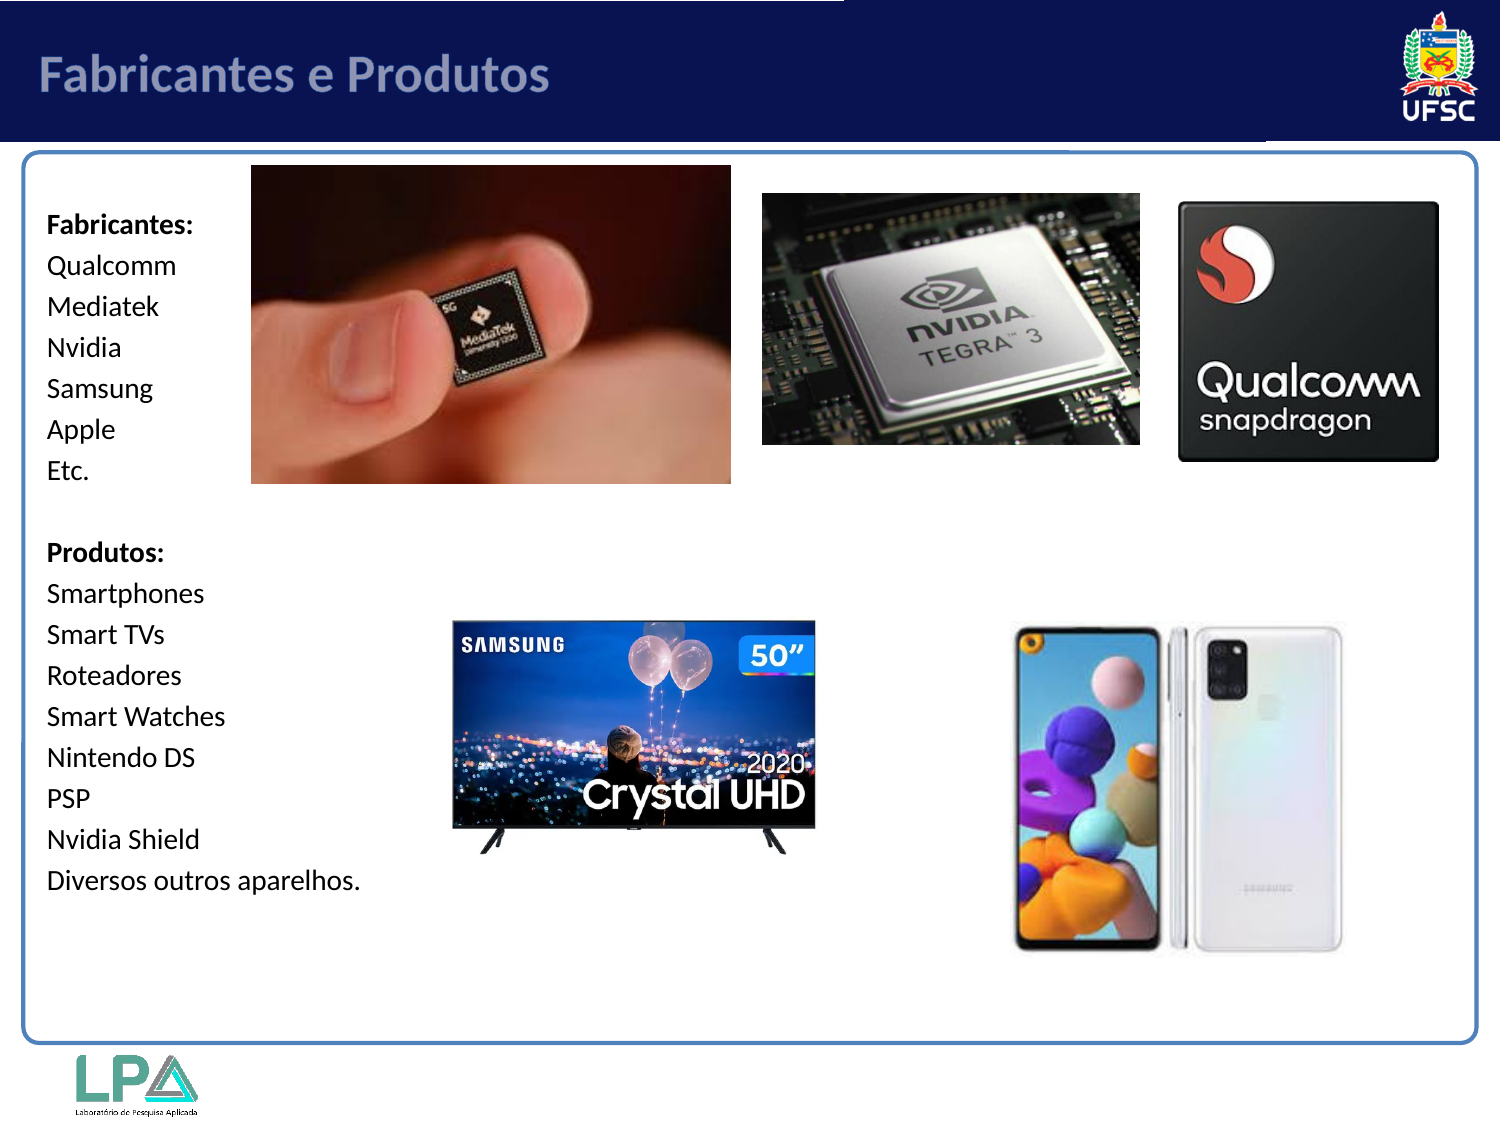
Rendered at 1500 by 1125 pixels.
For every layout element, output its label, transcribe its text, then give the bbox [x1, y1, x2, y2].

picture [762, 193, 1140, 446]
picture [251, 164, 732, 485]
picture [1177, 201, 1439, 463]
picture [447, 598, 819, 878]
picture [0, 0, 1500, 143]
picture [76, 1055, 198, 1117]
list Fabricantes: Qualcomm Mediatek Nvidia Samsung Apple Etc. Produtos: Smartphones Smart TVs Roteadores Smart Watches Nintendo DS PSP Nvidia Shield Diversos outros aparelhos. [31, 157, 1485, 1036]
picture [1010, 621, 1347, 958]
